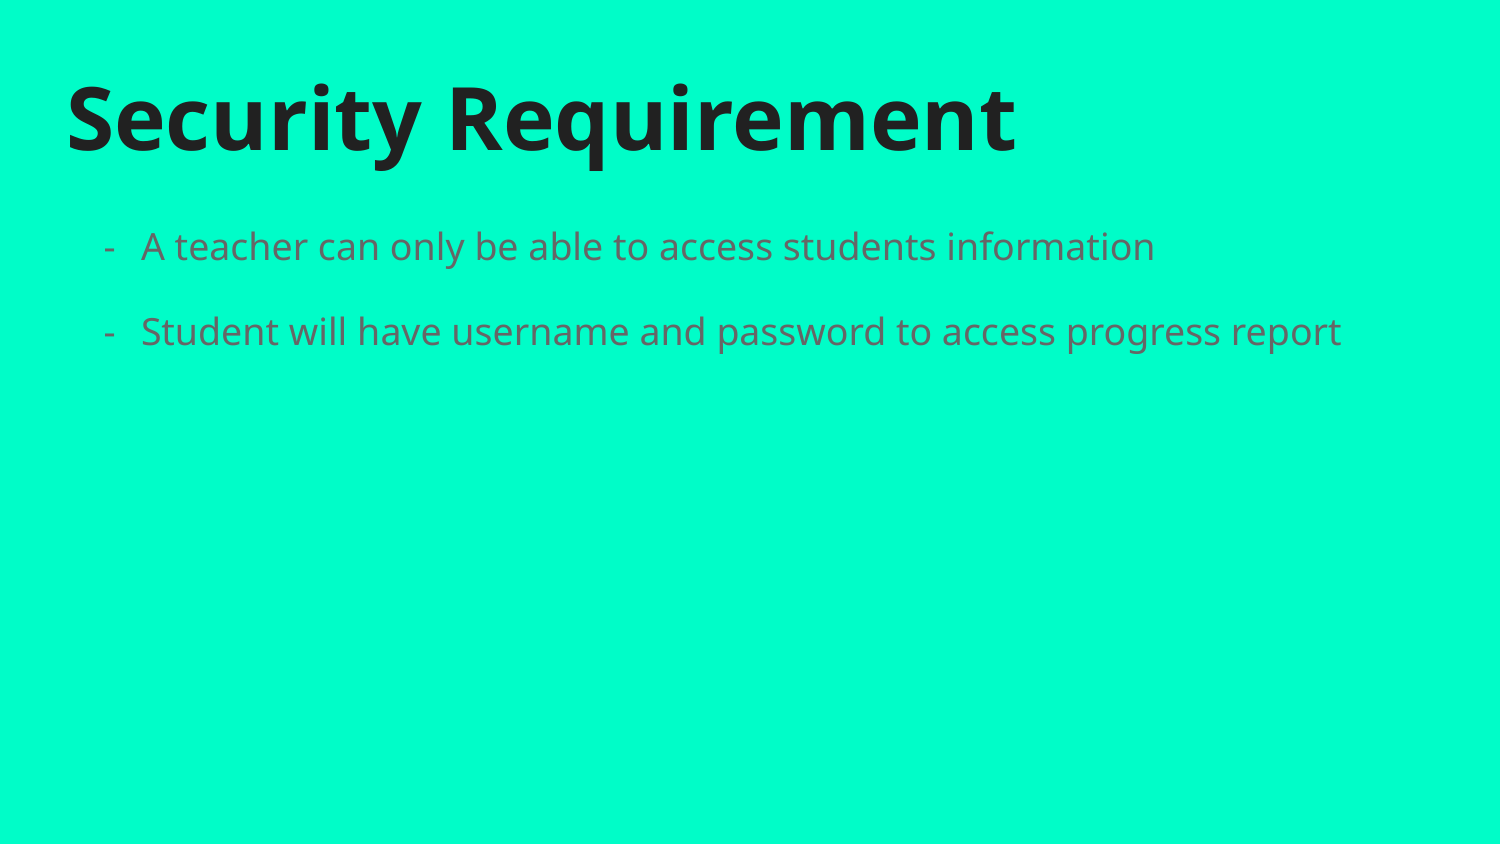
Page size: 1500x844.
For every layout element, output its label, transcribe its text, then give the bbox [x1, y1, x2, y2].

list A teacher can only be able to access students information Student will have username and password to access progress report [51, 201, 1449, 750]
title Security Requirement [51, 48, 1449, 180]
